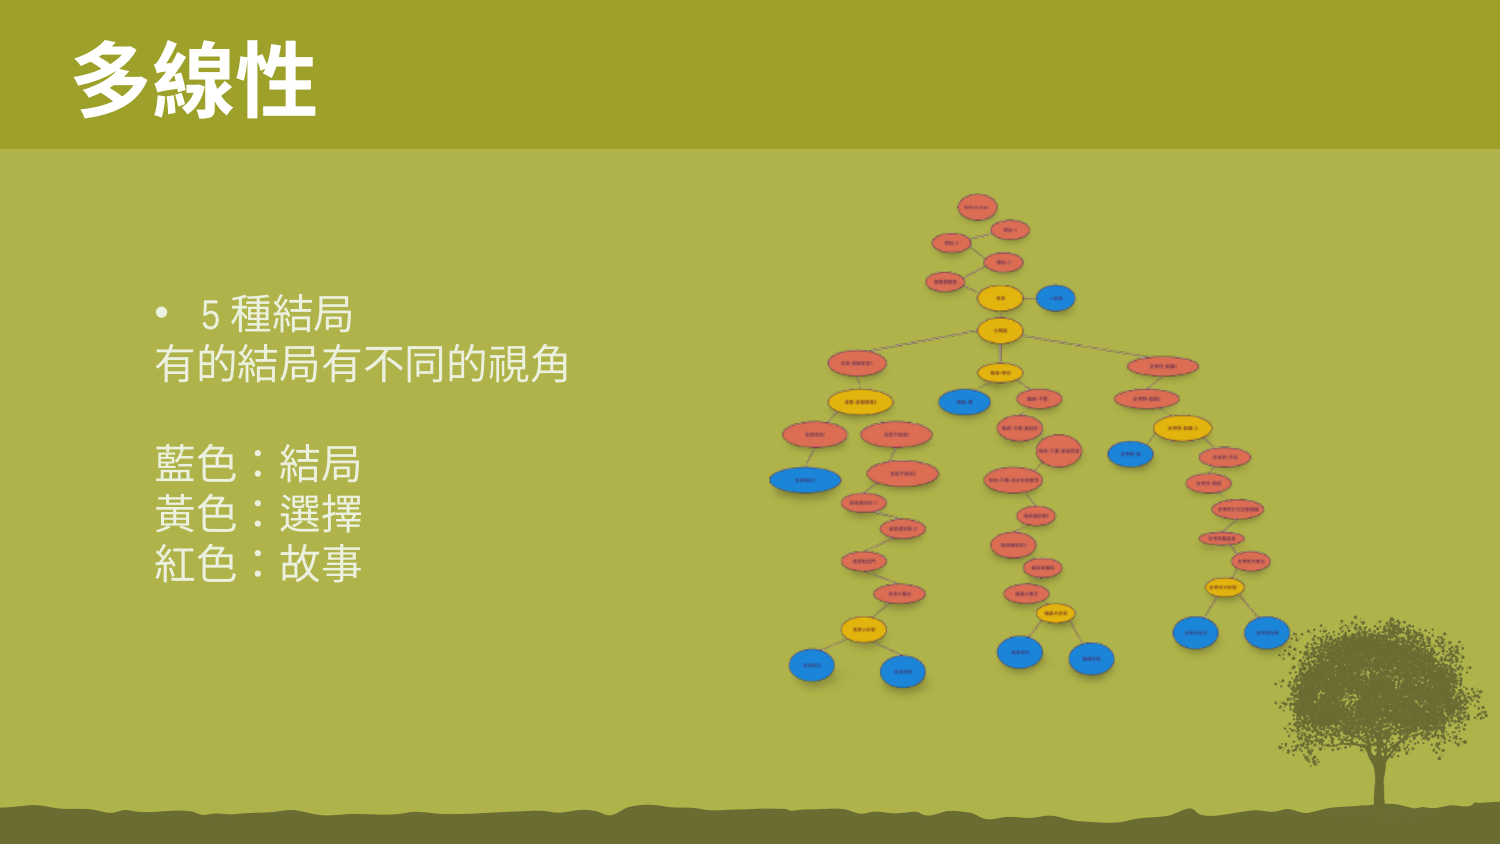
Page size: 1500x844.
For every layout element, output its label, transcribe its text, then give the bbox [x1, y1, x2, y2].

text_box 5種結局 有的結局有不同的視角 藍色：結局 黃色：選擇 紅色：故事 [139, 280, 587, 595]
picture [0, 0, 1500, 844]
text_box 多線性 [54, 20, 335, 135]
